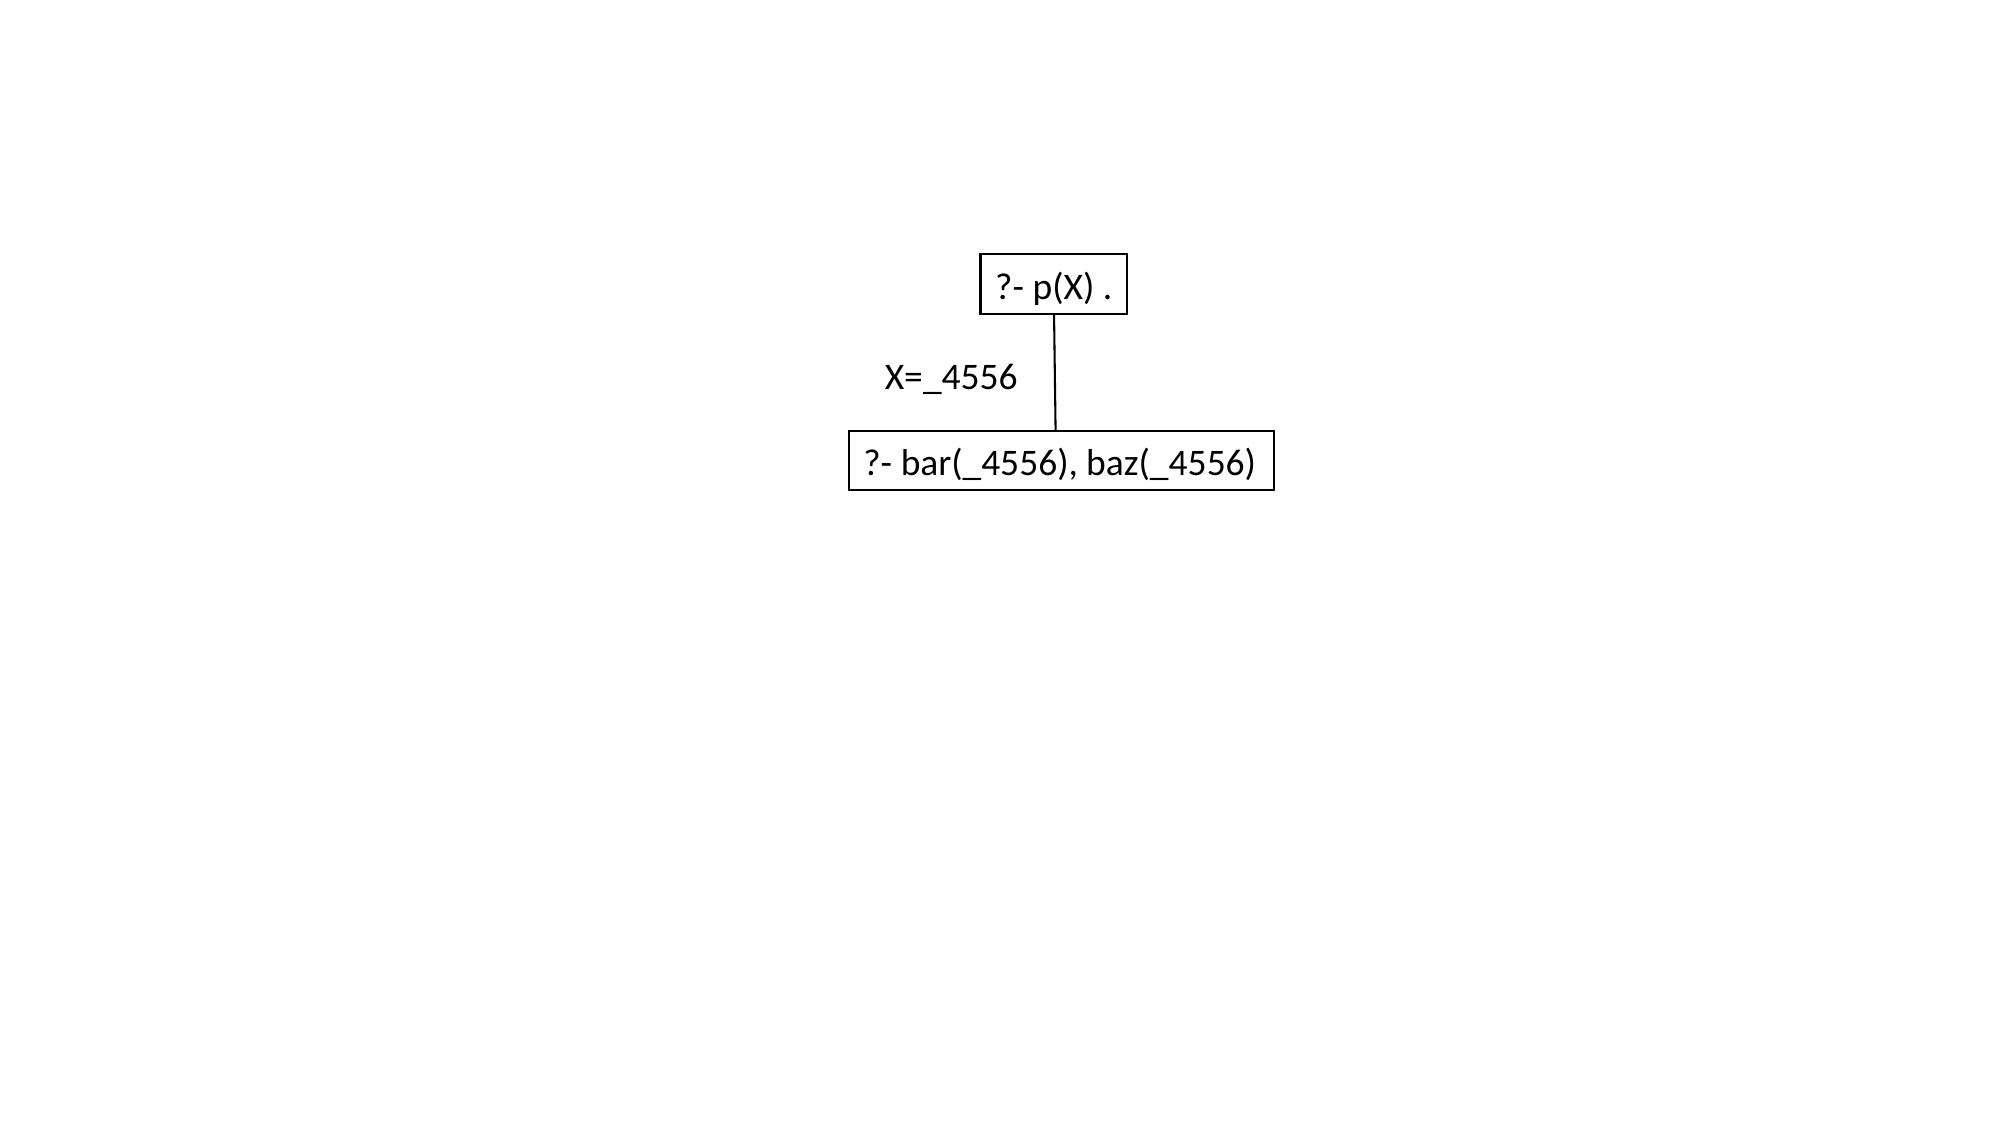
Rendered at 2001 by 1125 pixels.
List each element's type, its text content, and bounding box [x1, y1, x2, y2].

text_box ?- bar(_4556), baz(_4556) [848, 430, 1275, 491]
text_box X=_4556 [869, 344, 1033, 404]
text_box ?- p(X) . [979, 253, 1128, 315]
